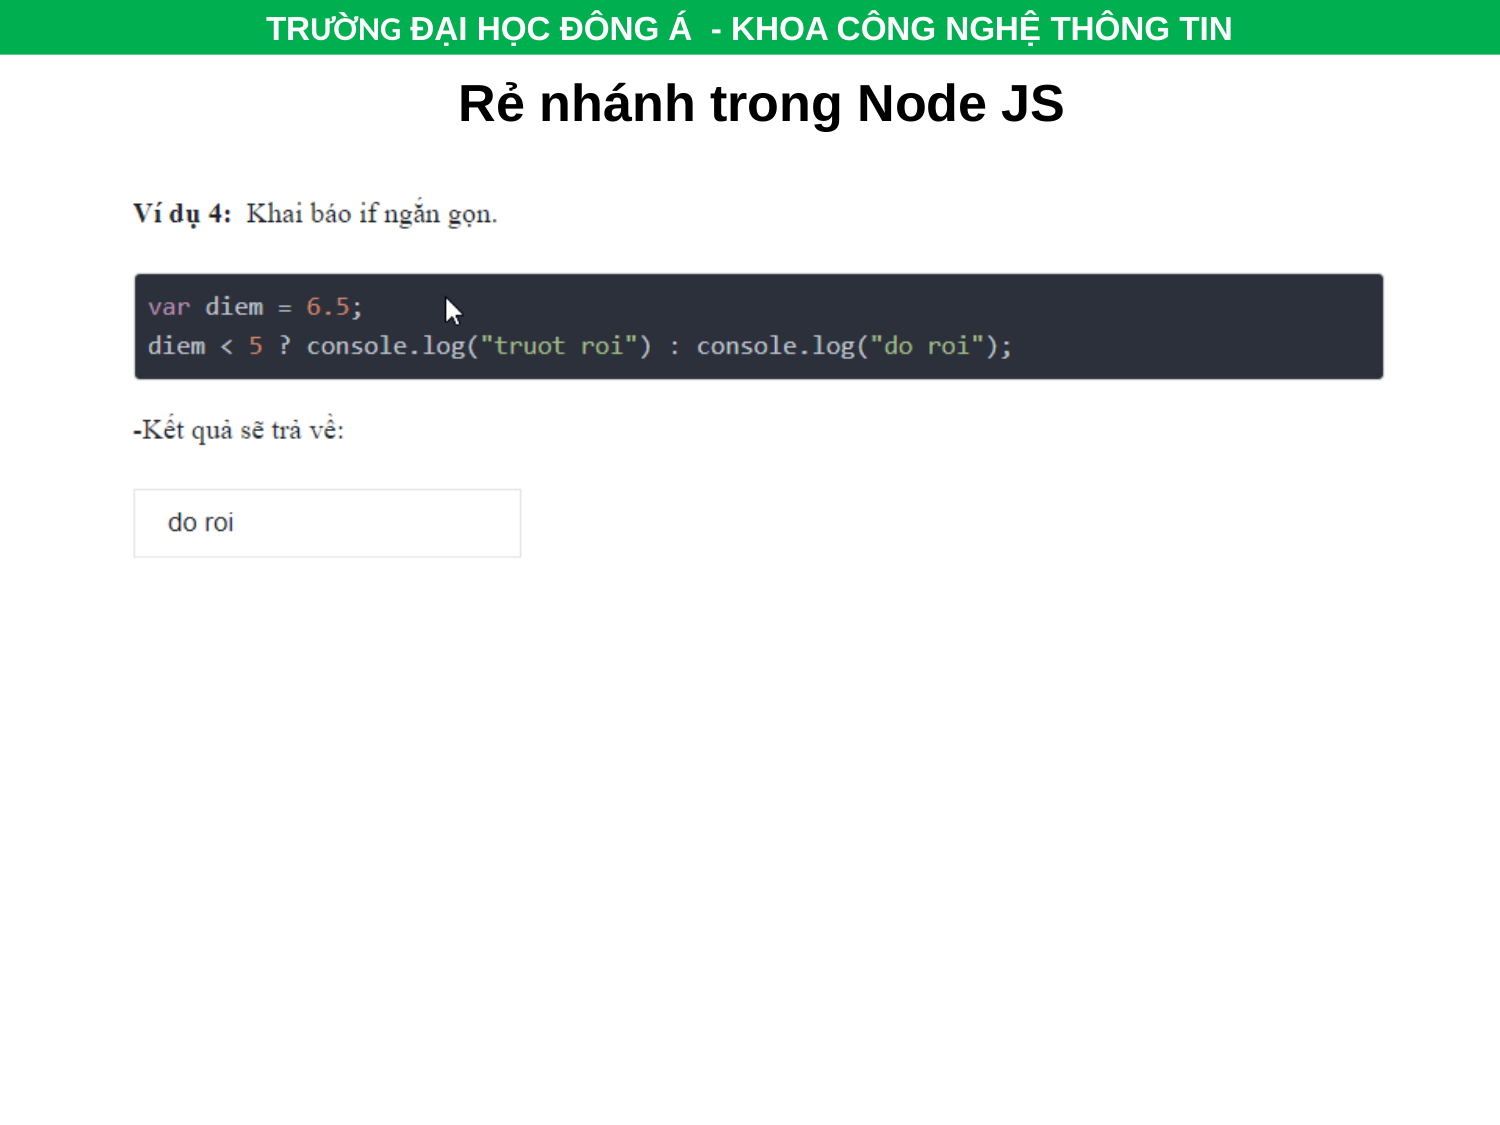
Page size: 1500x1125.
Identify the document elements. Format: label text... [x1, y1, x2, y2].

text_box Rẻ nhánh trong Node JS [300, 62, 1225, 140]
picture [115, 174, 1410, 591]
